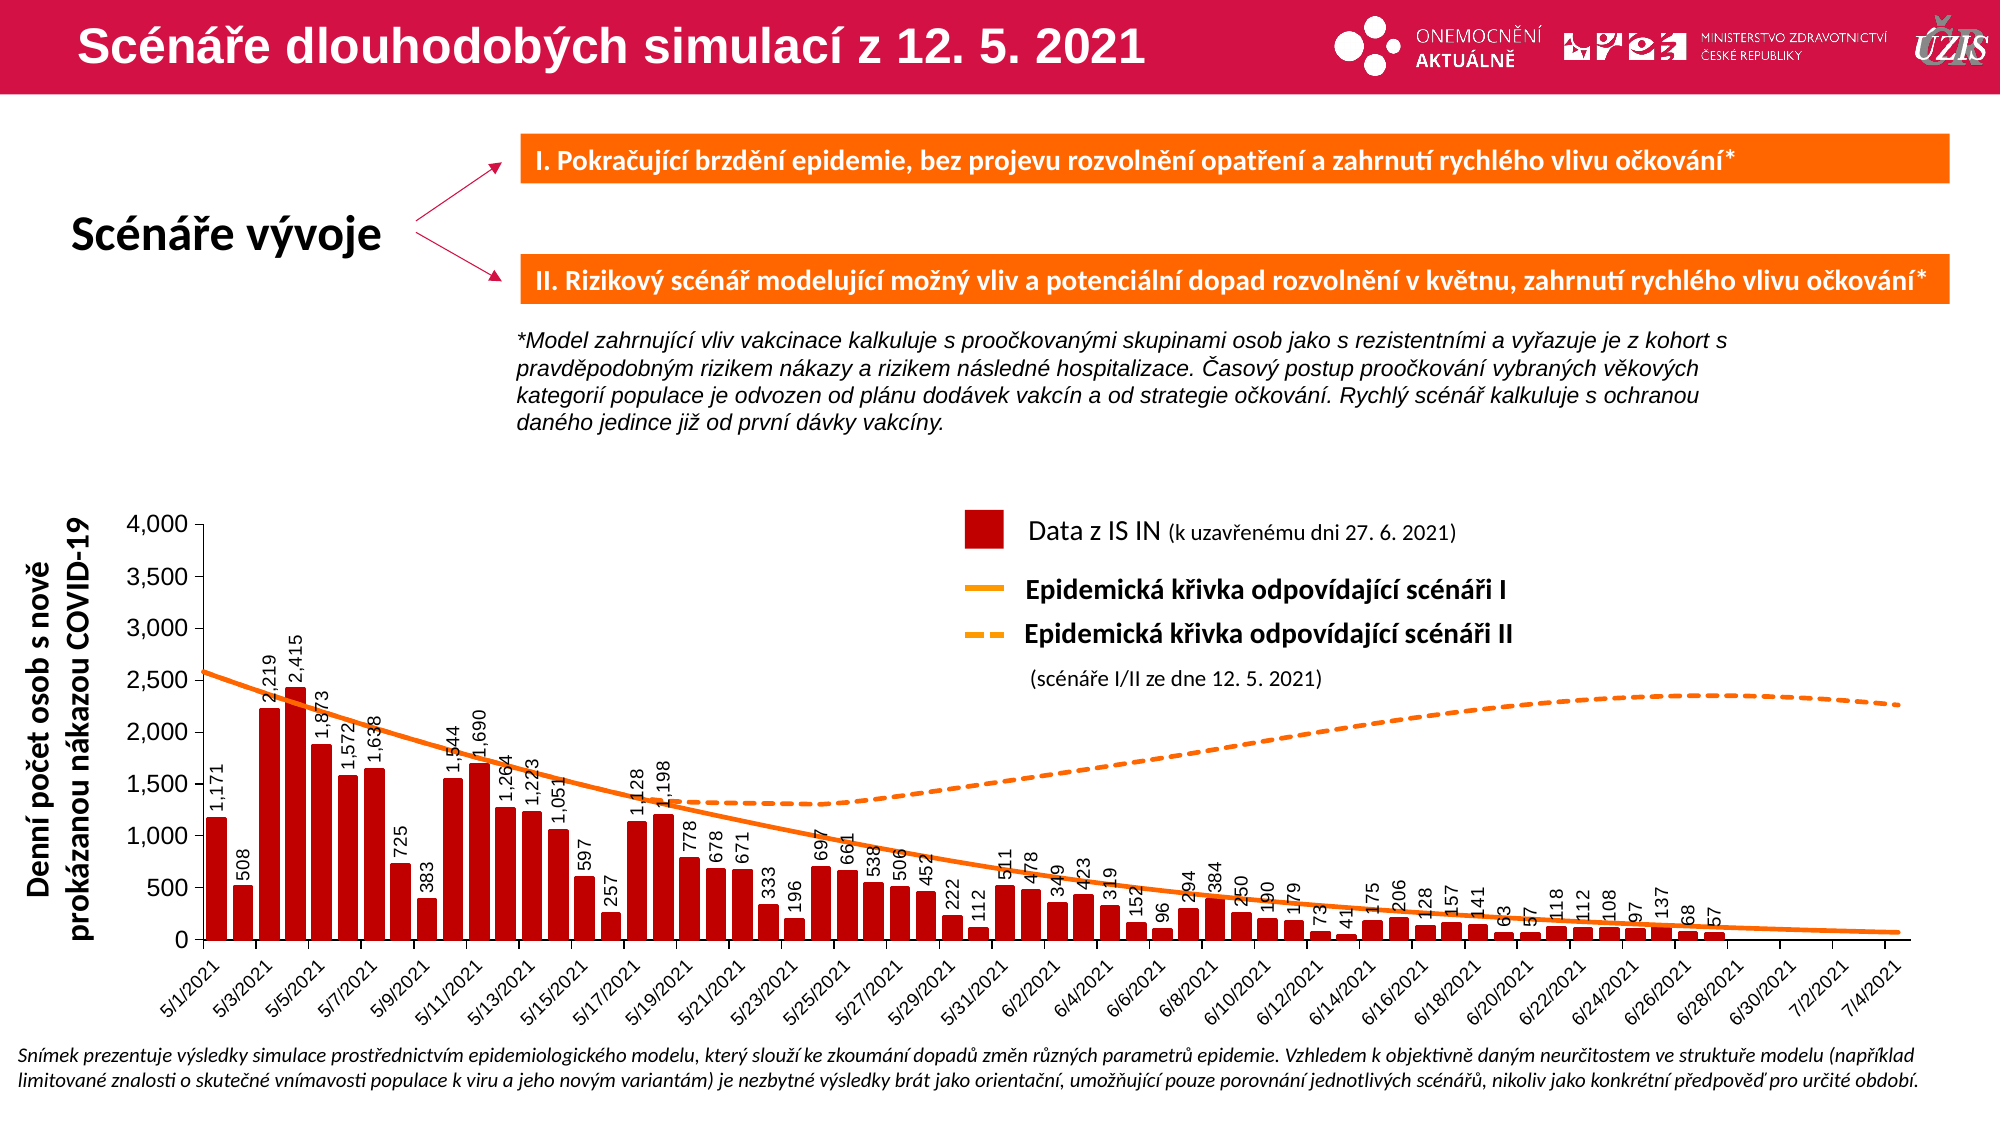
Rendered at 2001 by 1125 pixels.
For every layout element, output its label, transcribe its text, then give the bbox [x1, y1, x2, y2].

text_box Denní počet osob s nově prokázanou nákazou COVID-19 [7, 486, 86, 974]
title Scénáře dlouhodobých simulací z 12. 5. 2021 [62, 0, 1277, 95]
chart [86, 464, 1950, 1047]
text_box Snímek prezentuje výsledky simulace prostřednictvím epidemiologického modelu, který slouží ke zkoumání dopadů změn různých parametrů epidemie. Vzhledem k objektivně daným neurčitostem ve struktuře modelu (například limitované znalosti o skutečné vnímavosti populace k viru a jeho novým variantám) je nezbytné výsledky brát jako orientační, umožňující pouze porovnání jednotlivých scénářů, nikoliv jako konkrétní předpověď pro určité období. [3, 1034, 2000, 1099]
text_box II. Rizikový scénář modelující možný vliv a potenciální dopad rozvolnění v květnu, zahrnutí rychlého vlivu očkování* [520, 254, 1950, 304]
picture [1915, 15, 1989, 66]
picture [1334, 16, 1542, 76]
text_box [416, 232, 502, 282]
text_box Scénáře vývoje [33, 193, 398, 269]
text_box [416, 162, 502, 221]
text_box I. Pokračující brzdění epidemie, bez projevu rozvolnění opatření a zahrnutí rychlého vlivu očkování* [520, 133, 1950, 184]
text_box *Model zahrnující vliv vakcinace kalkuluje s proočkovanými skupinami osob jako s rezistentními a vyřazuje je z kohort s pravděpodobným rizikem nákazy a rizikem následné hospitalizace. Časový postup proočkování vybraných věkových kategorií populace je odvozen od plánu dodávek vakcín a od strategie očkování. Rychlý scénář kalkuluje s ochranou daného jedince již od první dávky vakcíny. [501, 318, 1774, 443]
picture [1563, 31, 1888, 60]
